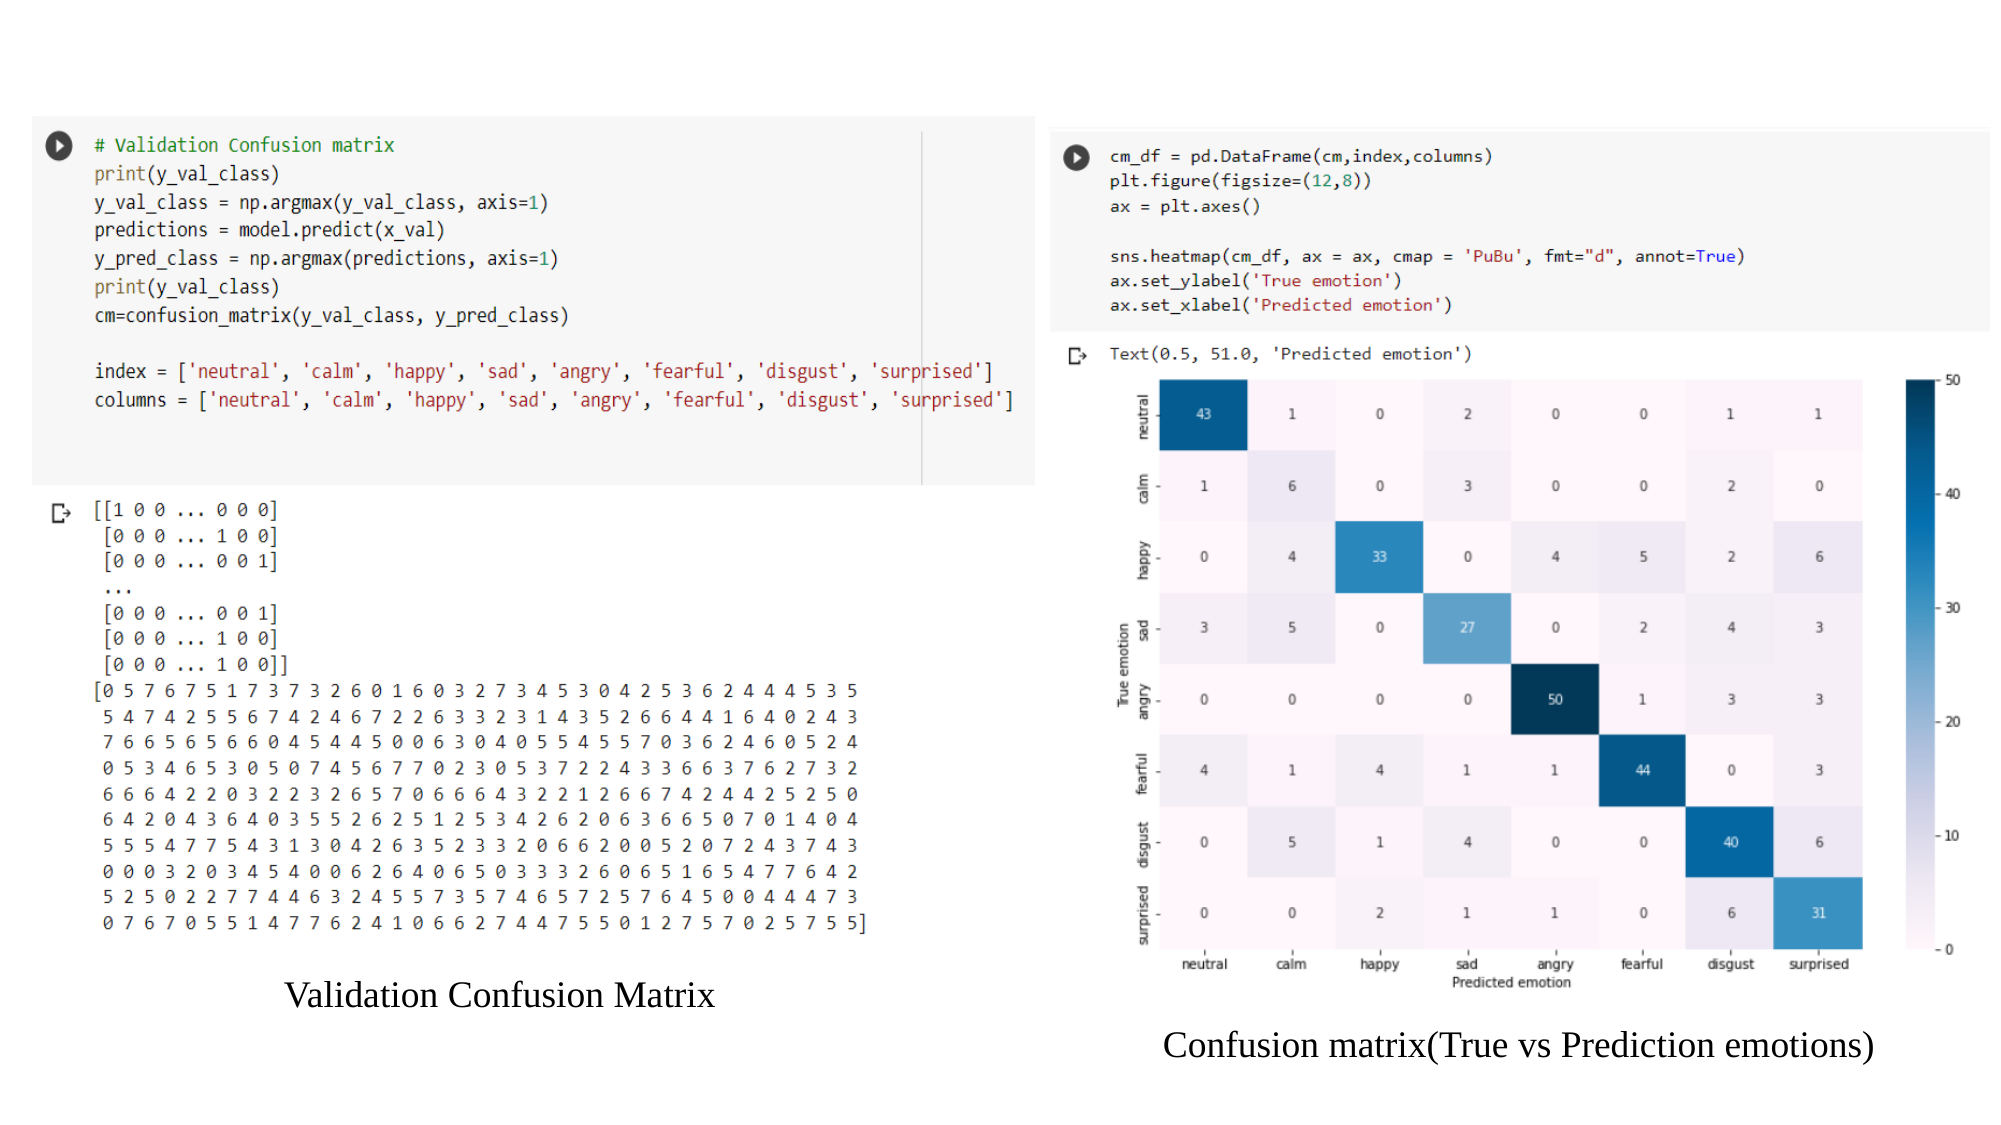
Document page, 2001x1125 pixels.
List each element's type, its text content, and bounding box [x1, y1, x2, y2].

text_box Validation Confusion Matrix [0, 894, 1000, 1023]
picture [1048, 126, 1990, 998]
picture [29, 115, 1035, 946]
text_box Confusion matrix(True vs Prediction emotions) [1018, 1009, 2000, 1073]
